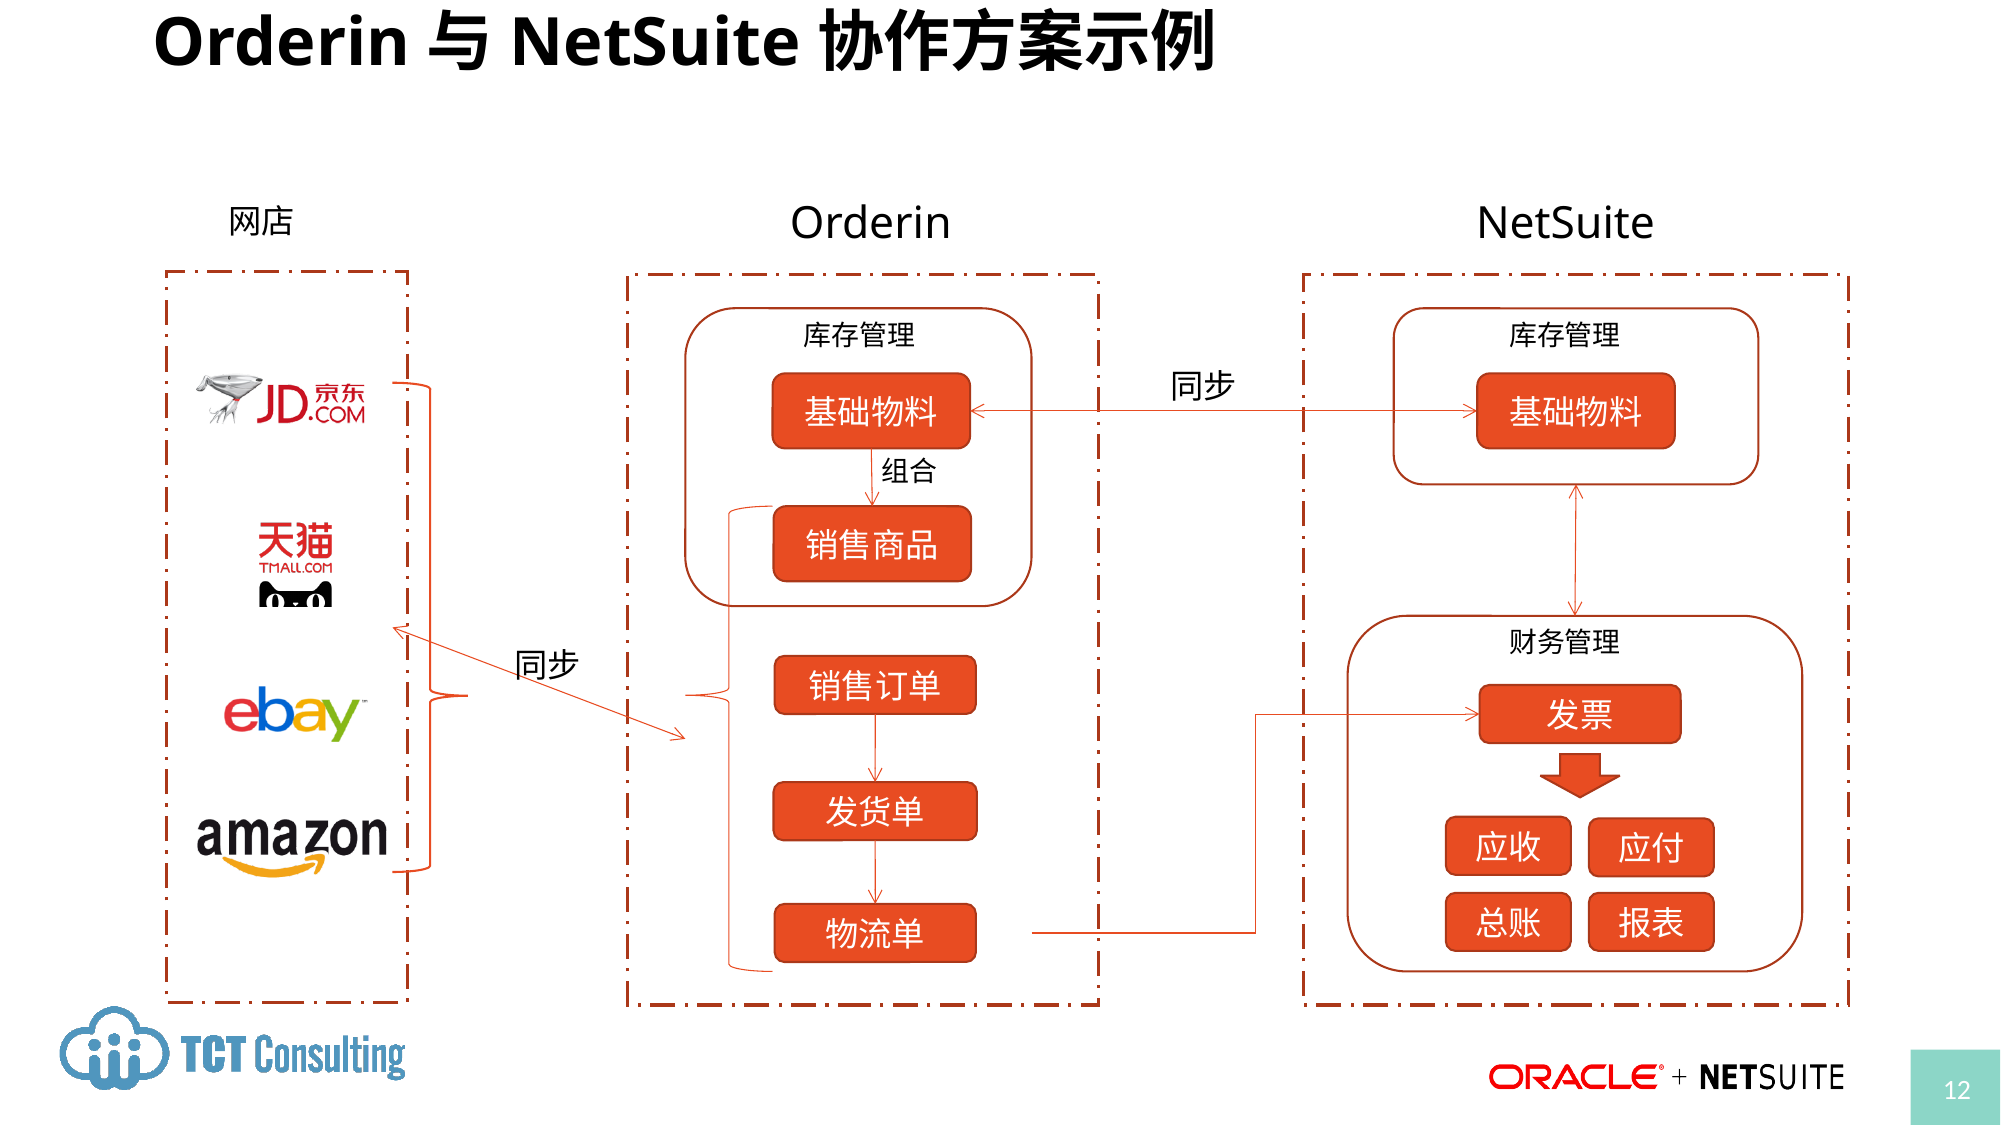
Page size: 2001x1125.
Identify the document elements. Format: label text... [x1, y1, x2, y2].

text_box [180, 266, 468, 888]
text_box [627, 411, 1099, 1006]
text_box [627, 274, 1099, 695]
text_box 发货单 [773, 781, 978, 842]
picture [1467, 1040, 1865, 1113]
text_box 同步 [1155, 357, 1253, 410]
picture [59, 1006, 405, 1090]
text_box 组合 [866, 446, 984, 495]
text_box 物流单 [773, 902, 977, 964]
text_box Orderin与NetSuite协作方案示例 [132, 1, 1348, 88]
text_box 销售商品 [773, 505, 973, 583]
text_box [685, 505, 773, 972]
text_box 网店 [213, 193, 311, 248]
slide_number 12 [1915, 1058, 1998, 1119]
text_box 基础物料 [771, 372, 972, 450]
text_box [165, 271, 408, 1003]
text_box 同步 [499, 636, 597, 692]
text_box 库存管理 [788, 310, 930, 359]
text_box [1031, 714, 1480, 933]
text_box Orderin [774, 186, 968, 255]
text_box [1303, 186, 1849, 1006]
text_box 销售订单 [773, 654, 977, 716]
